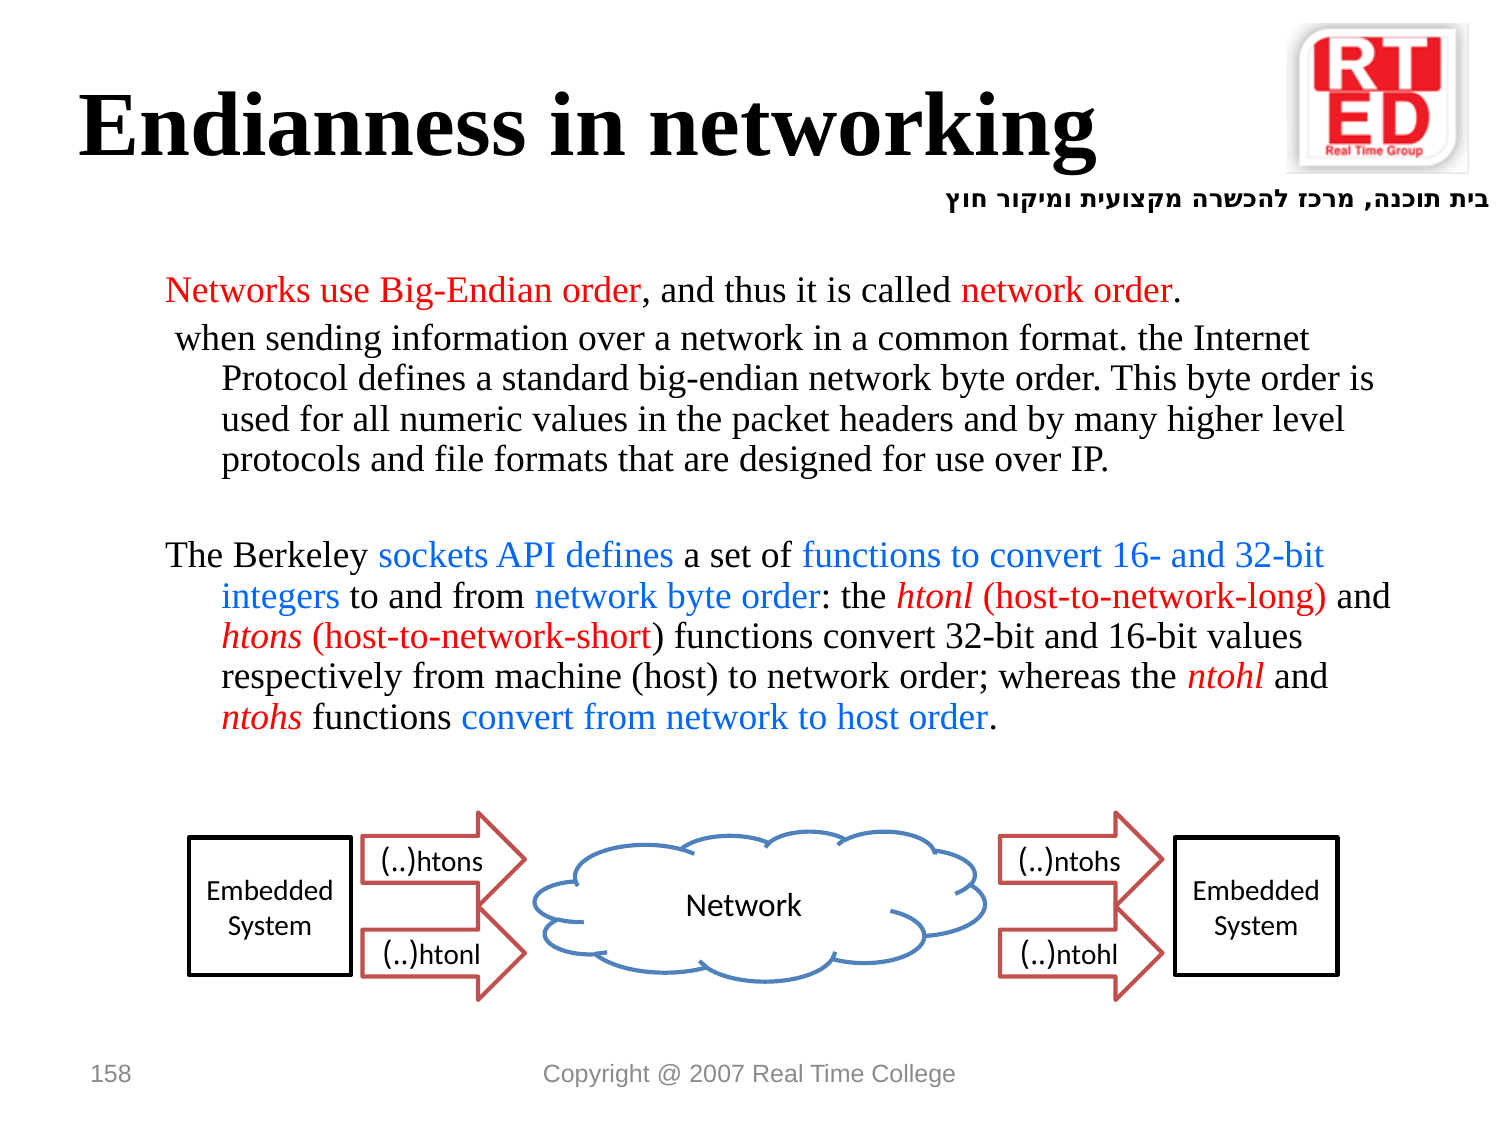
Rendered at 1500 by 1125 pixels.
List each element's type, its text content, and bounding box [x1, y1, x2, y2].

text_box ntohl(..) [997, 904, 1165, 1002]
text_box htonl(..) [360, 904, 528, 1002]
slide_number 158 [75, 1042, 425, 1103]
text_box Embedded System [1173, 835, 1340, 977]
picture [1286, 23, 1470, 175]
text_box htons(..) [360, 810, 528, 906]
text_box ntohs(..) [997, 810, 1165, 906]
list Networks use Big-Endian order, and thus it is called network order. when sending information over a network in a common format. the Internet Protocol defines a standard big-endian network byte order. This byte order is used for all numeric values in the packet headers and by many higher level protocols and file formats that are designed for use over IP. The Berkeley sockets API defines a set of functions to convert 16- and 32-bit integers to and from network byte order: the htonl (host-to-network-long) and htons (host-to-network-short) functions convert 32-bit and 16-bit values respectively from machine (host) to network order; whereas the ntohl and ntohs functions convert from network to host order. [150, 262, 1413, 1006]
title Endianness in networking [0, 24, 1238, 213]
footer Copyright @ 2007 Real Time College [512, 1042, 988, 1103]
text_box Embedded System [187, 835, 353, 977]
text_box Network [532, 829, 988, 984]
